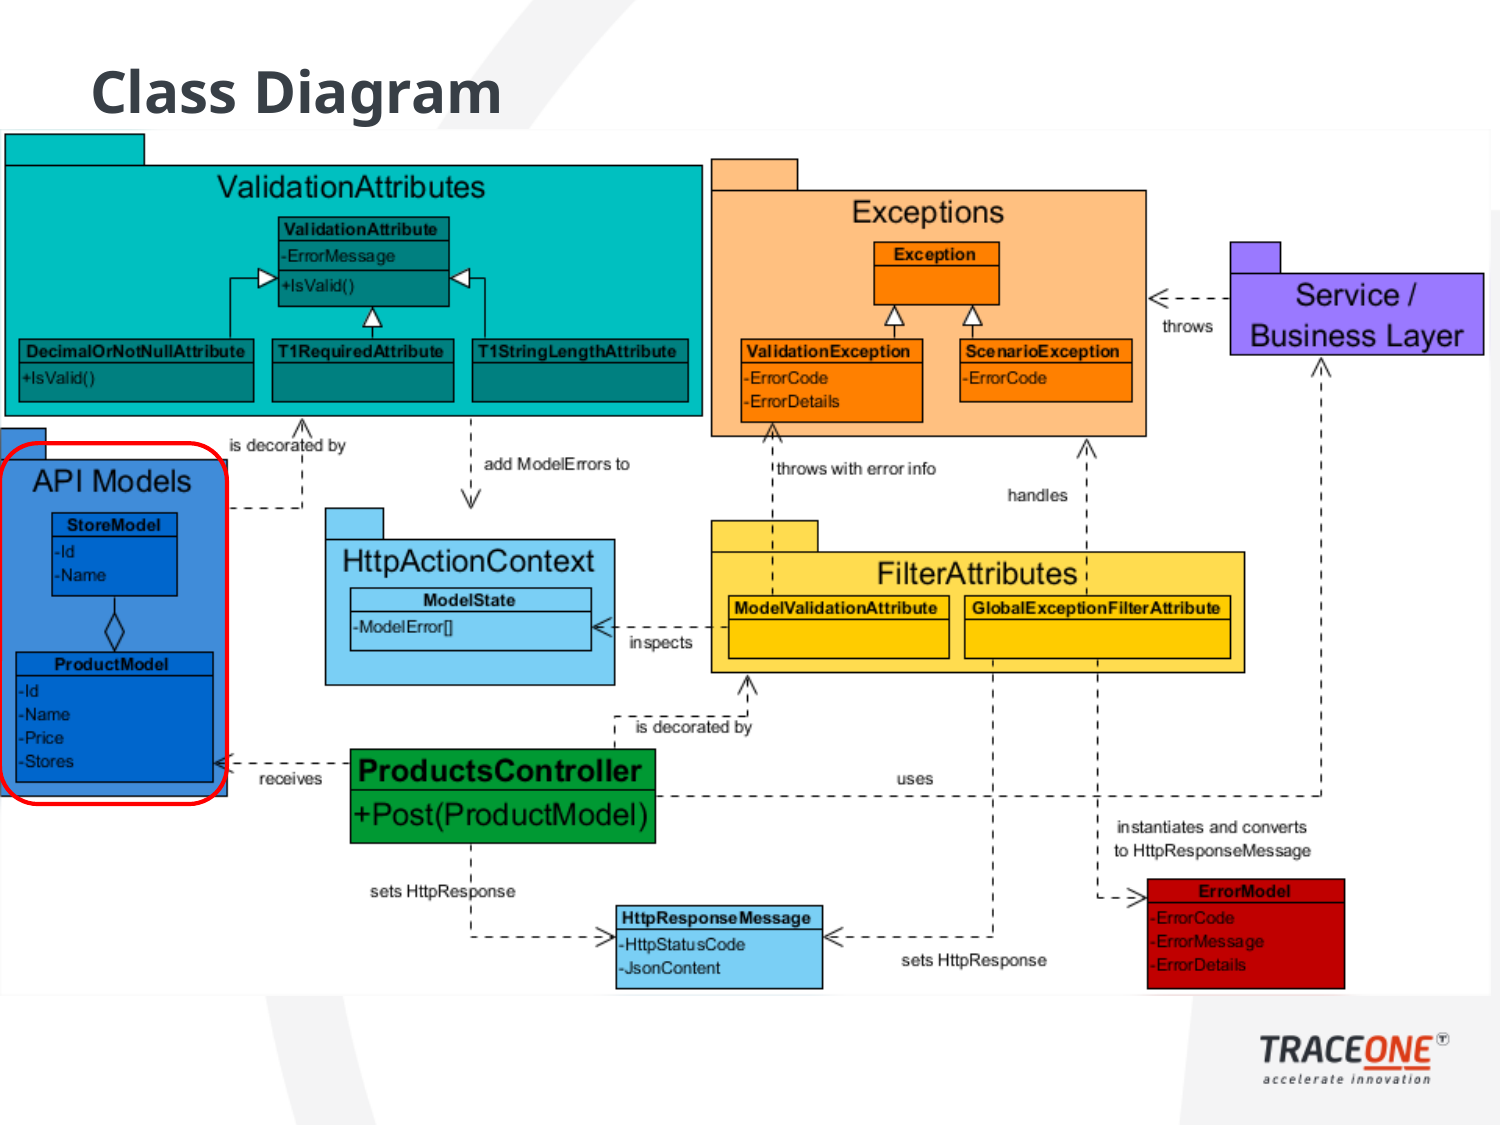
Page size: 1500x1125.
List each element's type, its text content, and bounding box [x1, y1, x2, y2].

picture [0, 0, 1500, 1125]
title Class Diagram [75, 45, 1425, 127]
